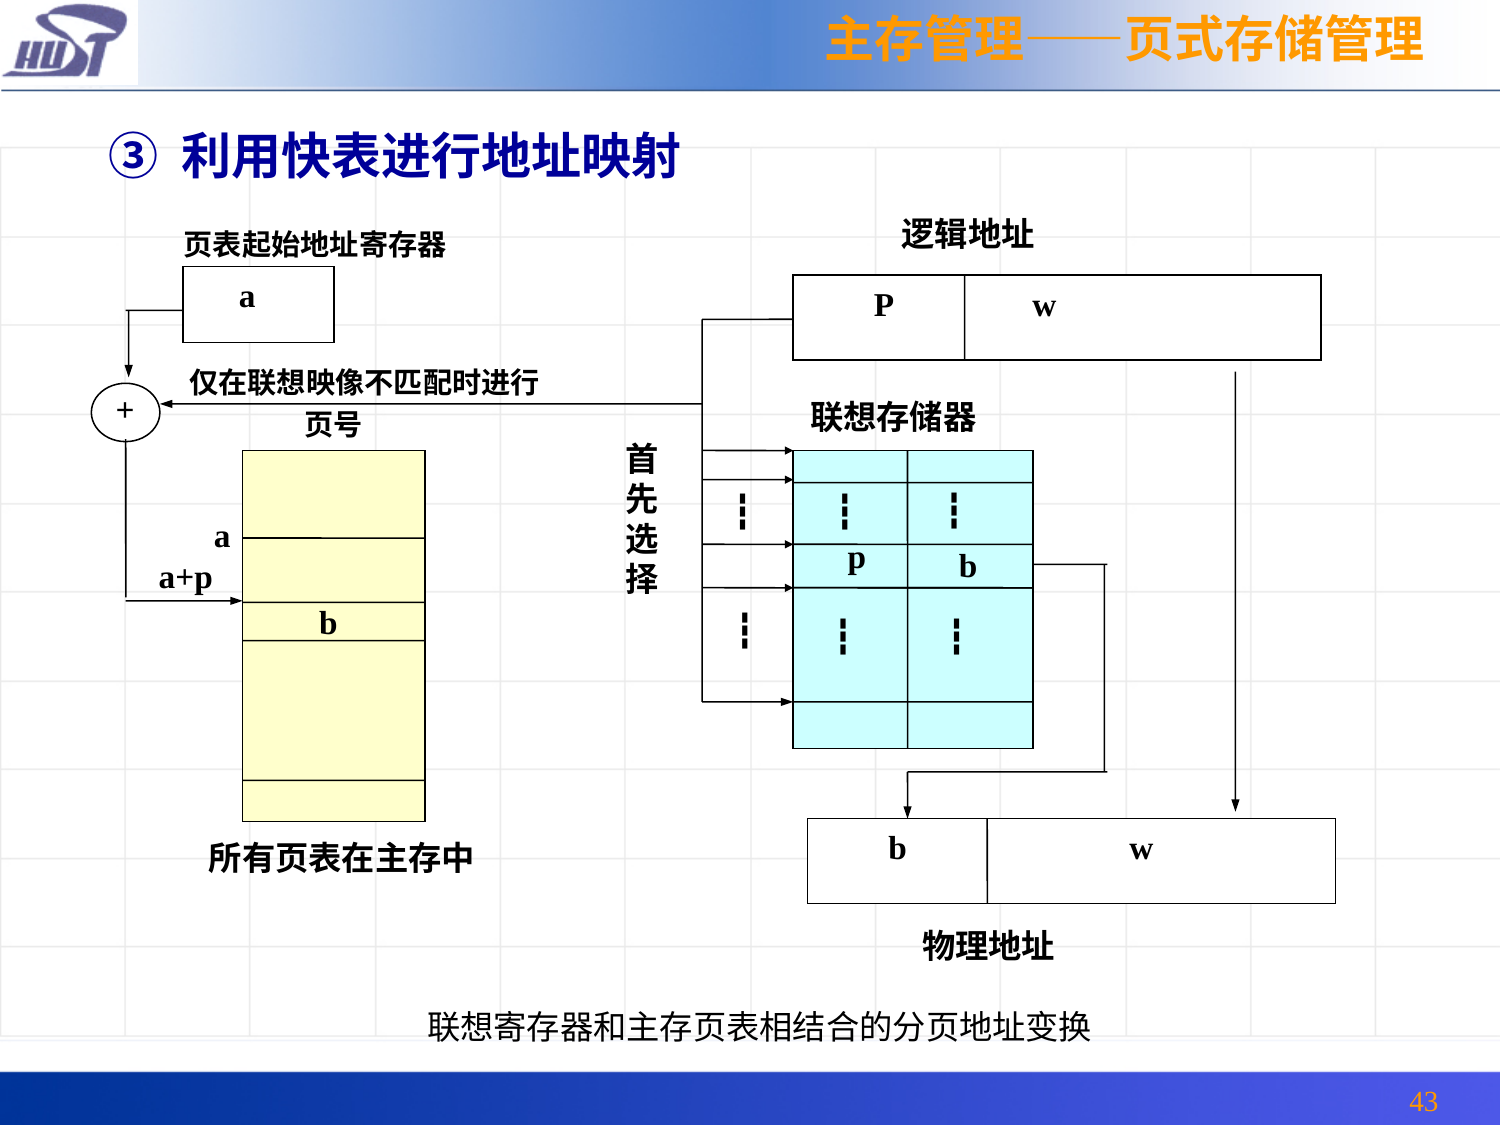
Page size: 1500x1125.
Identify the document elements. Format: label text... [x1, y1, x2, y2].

picture [0, 0, 1500, 1125]
text_box 逻辑地址 [886, 205, 1116, 264]
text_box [91, 266, 1336, 976]
text_box 43 [1393, 1067, 1455, 1125]
text_box 主存管理——页式存储管理 [62, 6, 1440, 76]
text_box 页表起始地址寄存器 [169, 218, 535, 264]
text_box ③ 利用快表进行地址映射 [18, 105, 926, 193]
text_box 联想寄存器和主存页表相结合的分页地址变换 [412, 999, 1138, 1054]
